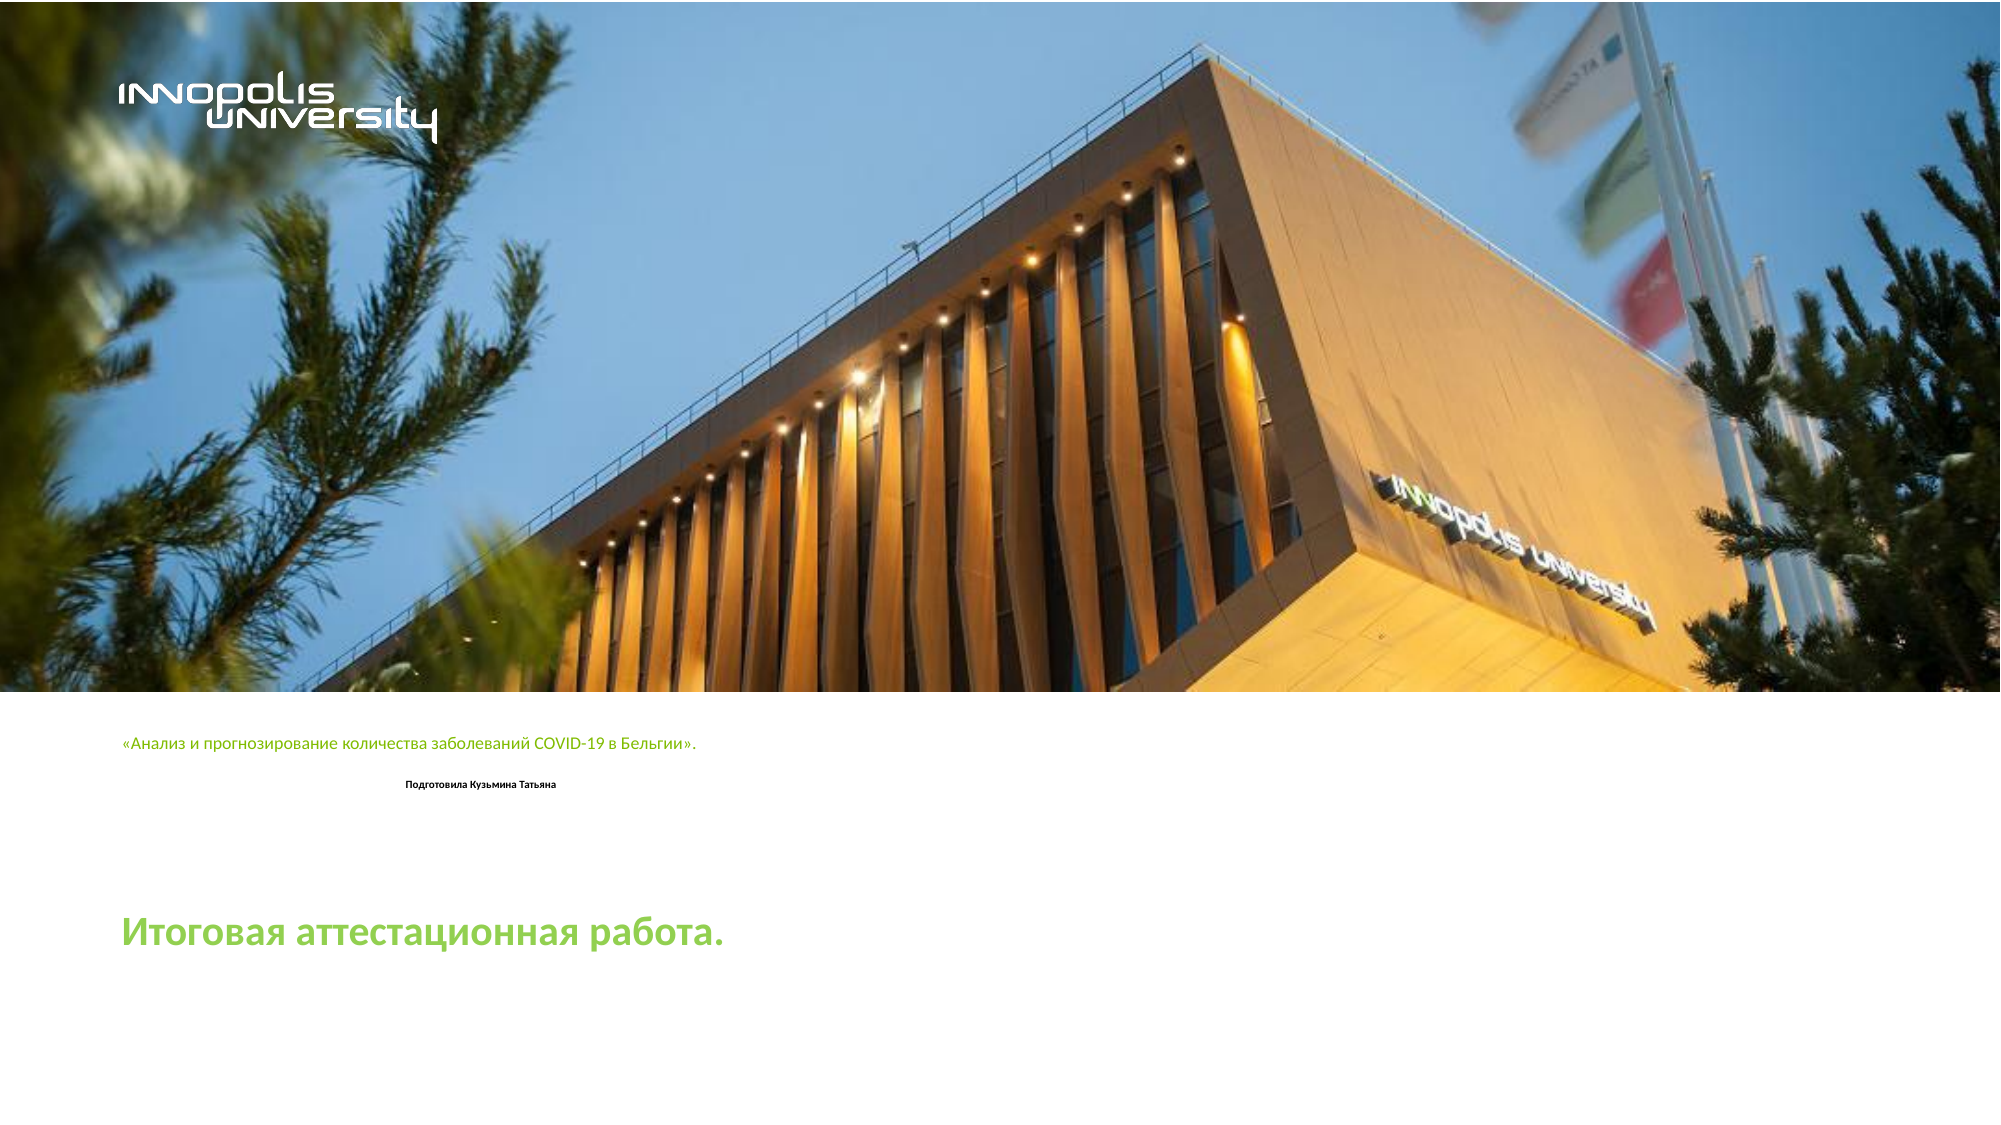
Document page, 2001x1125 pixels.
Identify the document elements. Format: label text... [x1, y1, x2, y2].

title «Анализ и прогнозирование количества заболеваний COVID-19 в Бельгии». Подготовила Кузьмина Татьяна [106, 726, 1800, 824]
list Итоговая аттестационная работа. [106, 902, 1043, 962]
picture [0, 2, 2000, 693]
